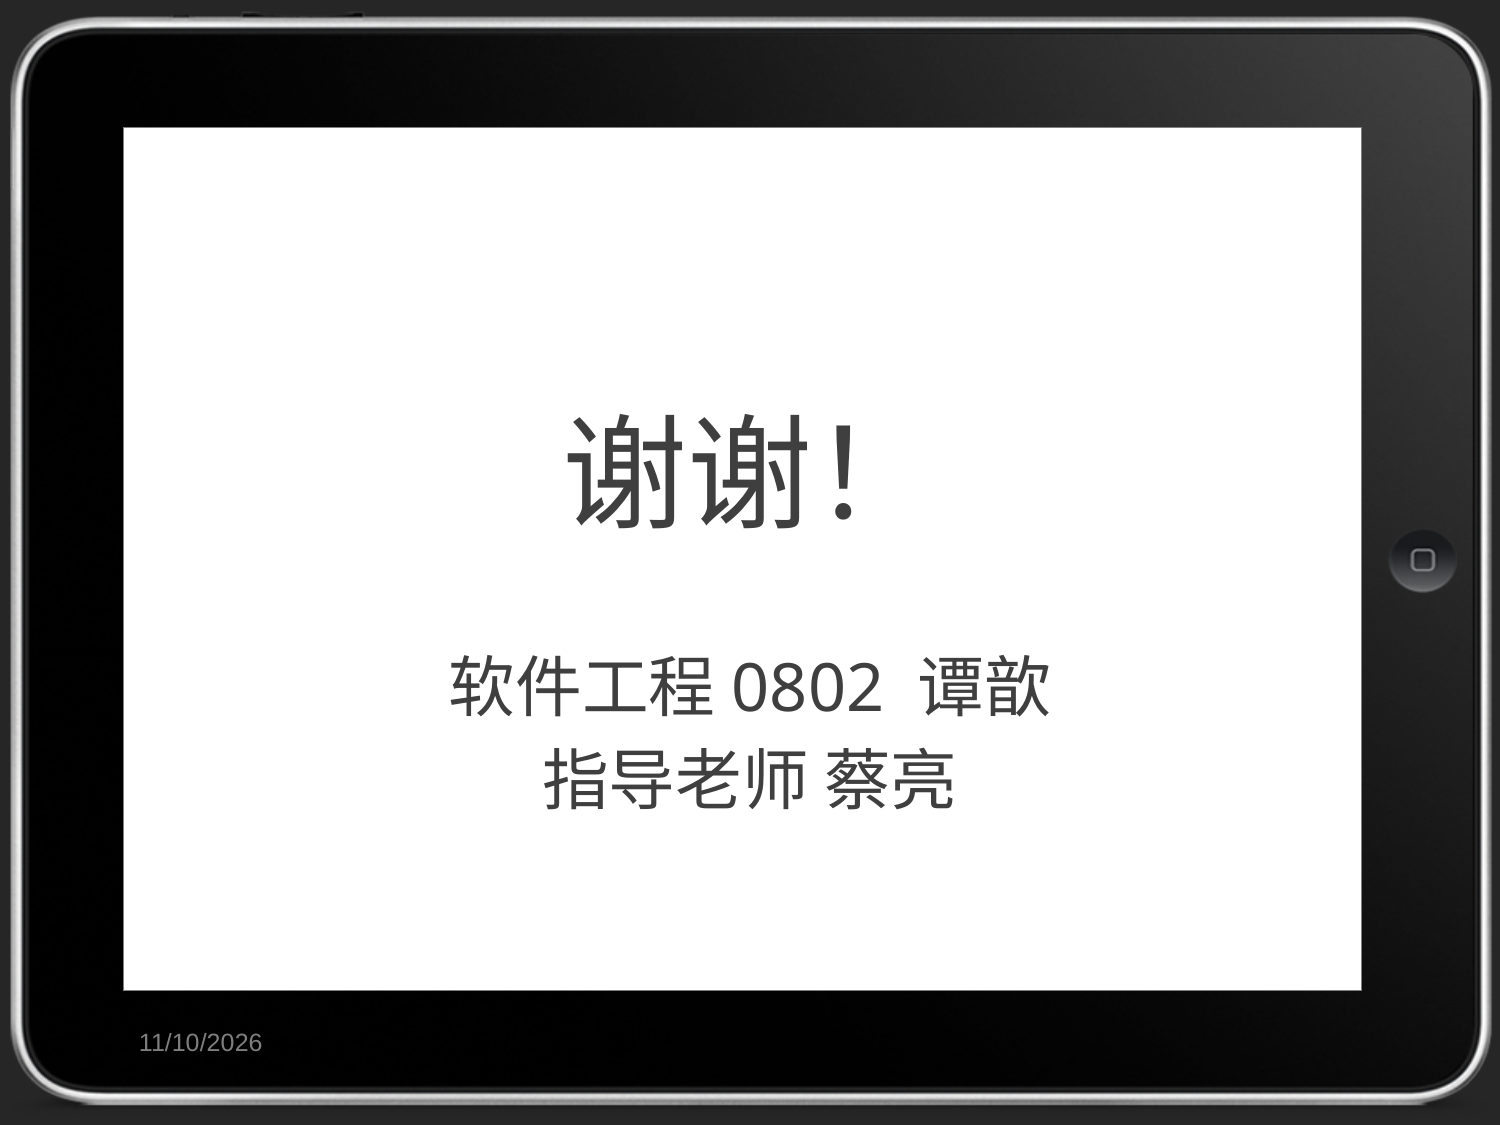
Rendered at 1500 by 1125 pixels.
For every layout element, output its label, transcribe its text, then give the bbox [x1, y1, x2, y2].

picture [0, 0, 1500, 1125]
subtitle 软件工程0802 谭歆 指导老师 蔡亮 [225, 637, 1275, 925]
title 谢谢！ [112, 349, 1388, 591]
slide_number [123, 1011, 475, 1072]
